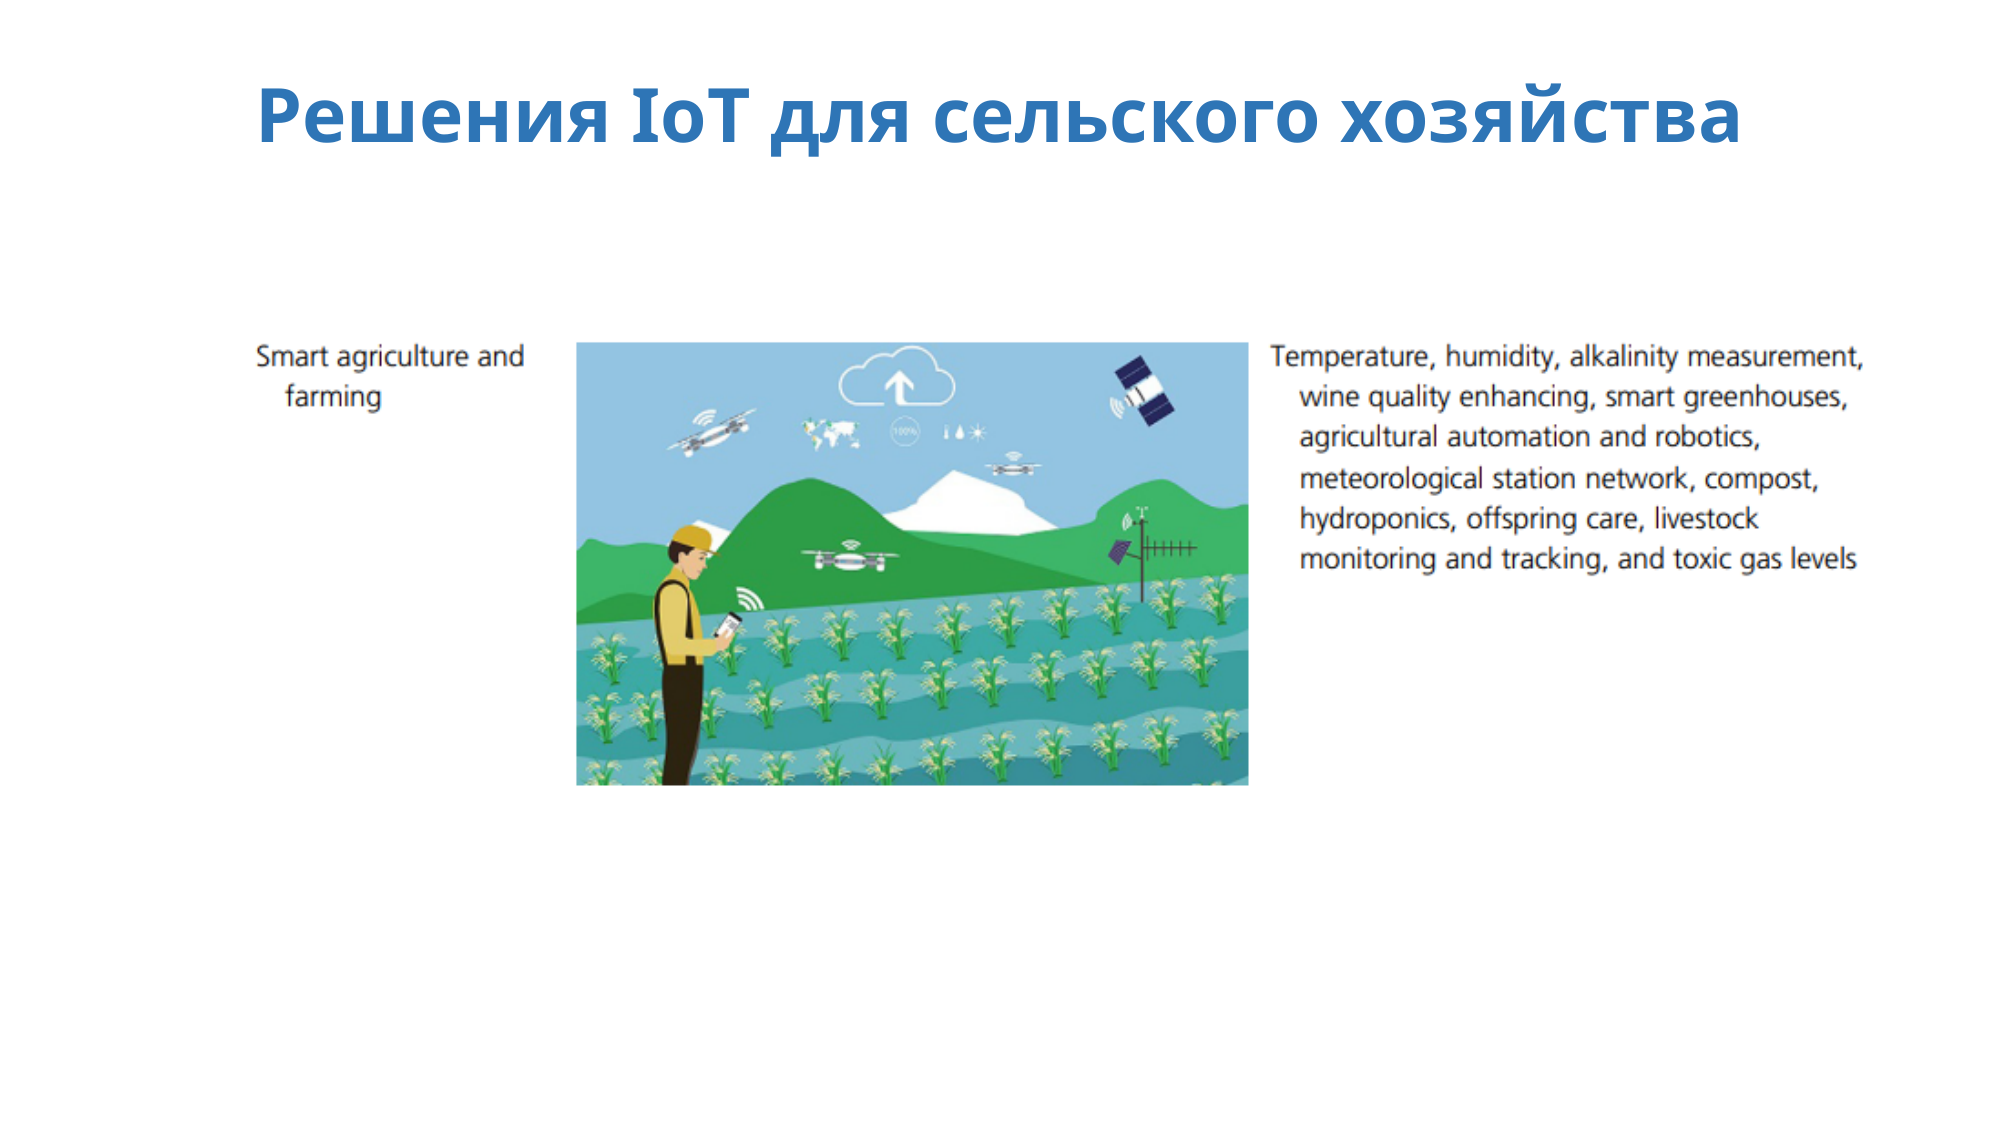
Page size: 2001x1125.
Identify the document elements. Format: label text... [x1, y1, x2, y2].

picture [238, 330, 1881, 795]
title Решения IoT для сельского хозяйства [137, 59, 1863, 177]
